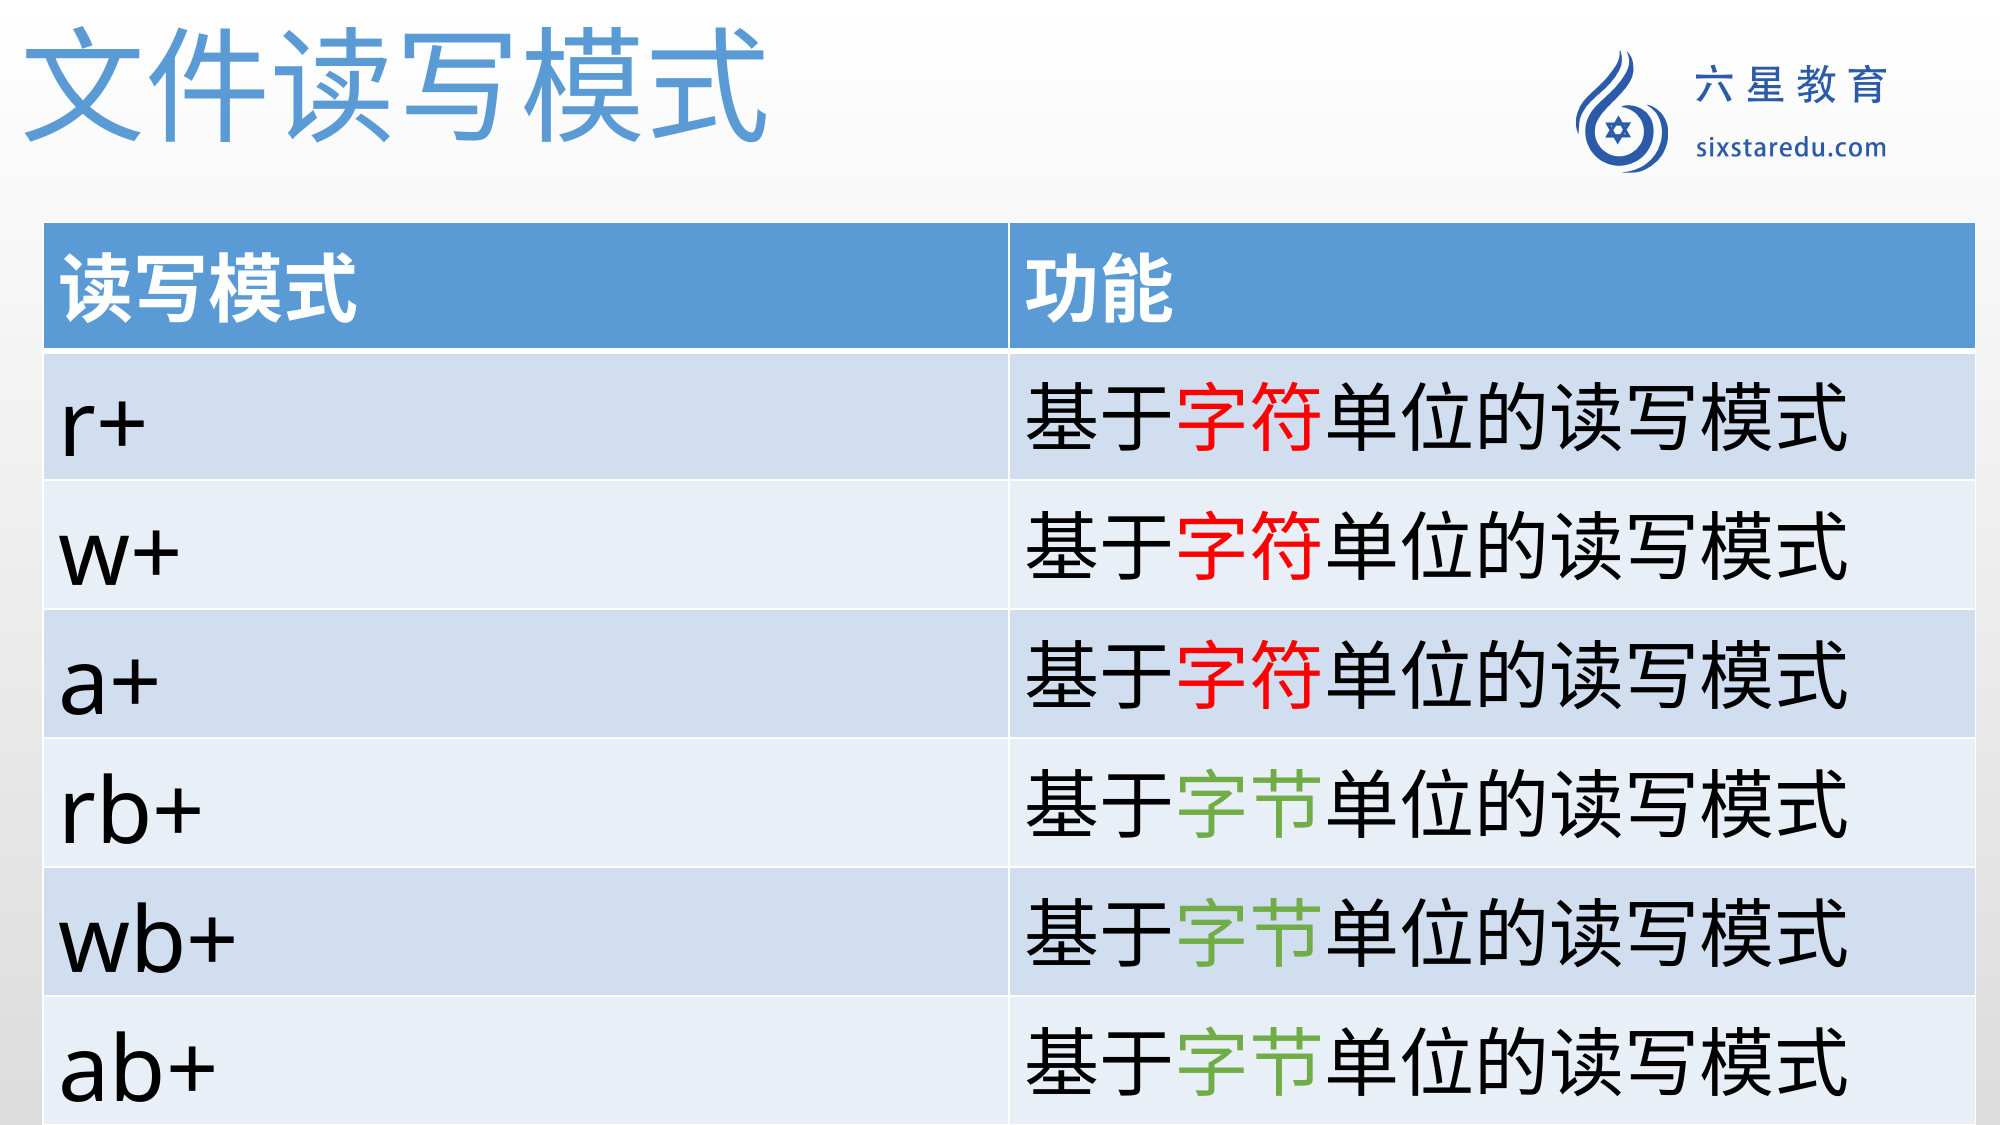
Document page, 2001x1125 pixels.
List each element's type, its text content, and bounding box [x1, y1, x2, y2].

table_cell 基于字符单位的读写模式 [1010, 610, 1975, 737]
table_cell a+ [44, 610, 1008, 737]
table_header 读写模式 [44, 223, 1008, 348]
table_cell 基于字节单位的读写模式 [1010, 868, 1975, 995]
table_cell wb+ [44, 868, 1008, 995]
text_box 文件读写模式 [5, 0, 1276, 165]
table_header 功能 [1010, 223, 1975, 348]
picture [1481, 0, 1976, 223]
table_cell ab+ [44, 997, 1008, 1124]
table_cell 基于字节单位的读写模式 [1010, 739, 1975, 866]
table_cell 基于字符单位的读写模式 [1010, 354, 1975, 479]
table_cell 基于字符单位的读写模式 [1010, 481, 1975, 608]
table_cell w+ [44, 481, 1008, 608]
table_cell r+ [44, 354, 1008, 479]
table_cell rb+ [44, 739, 1008, 866]
table_cell 基于字节单位的读写模式 [1010, 997, 1975, 1124]
